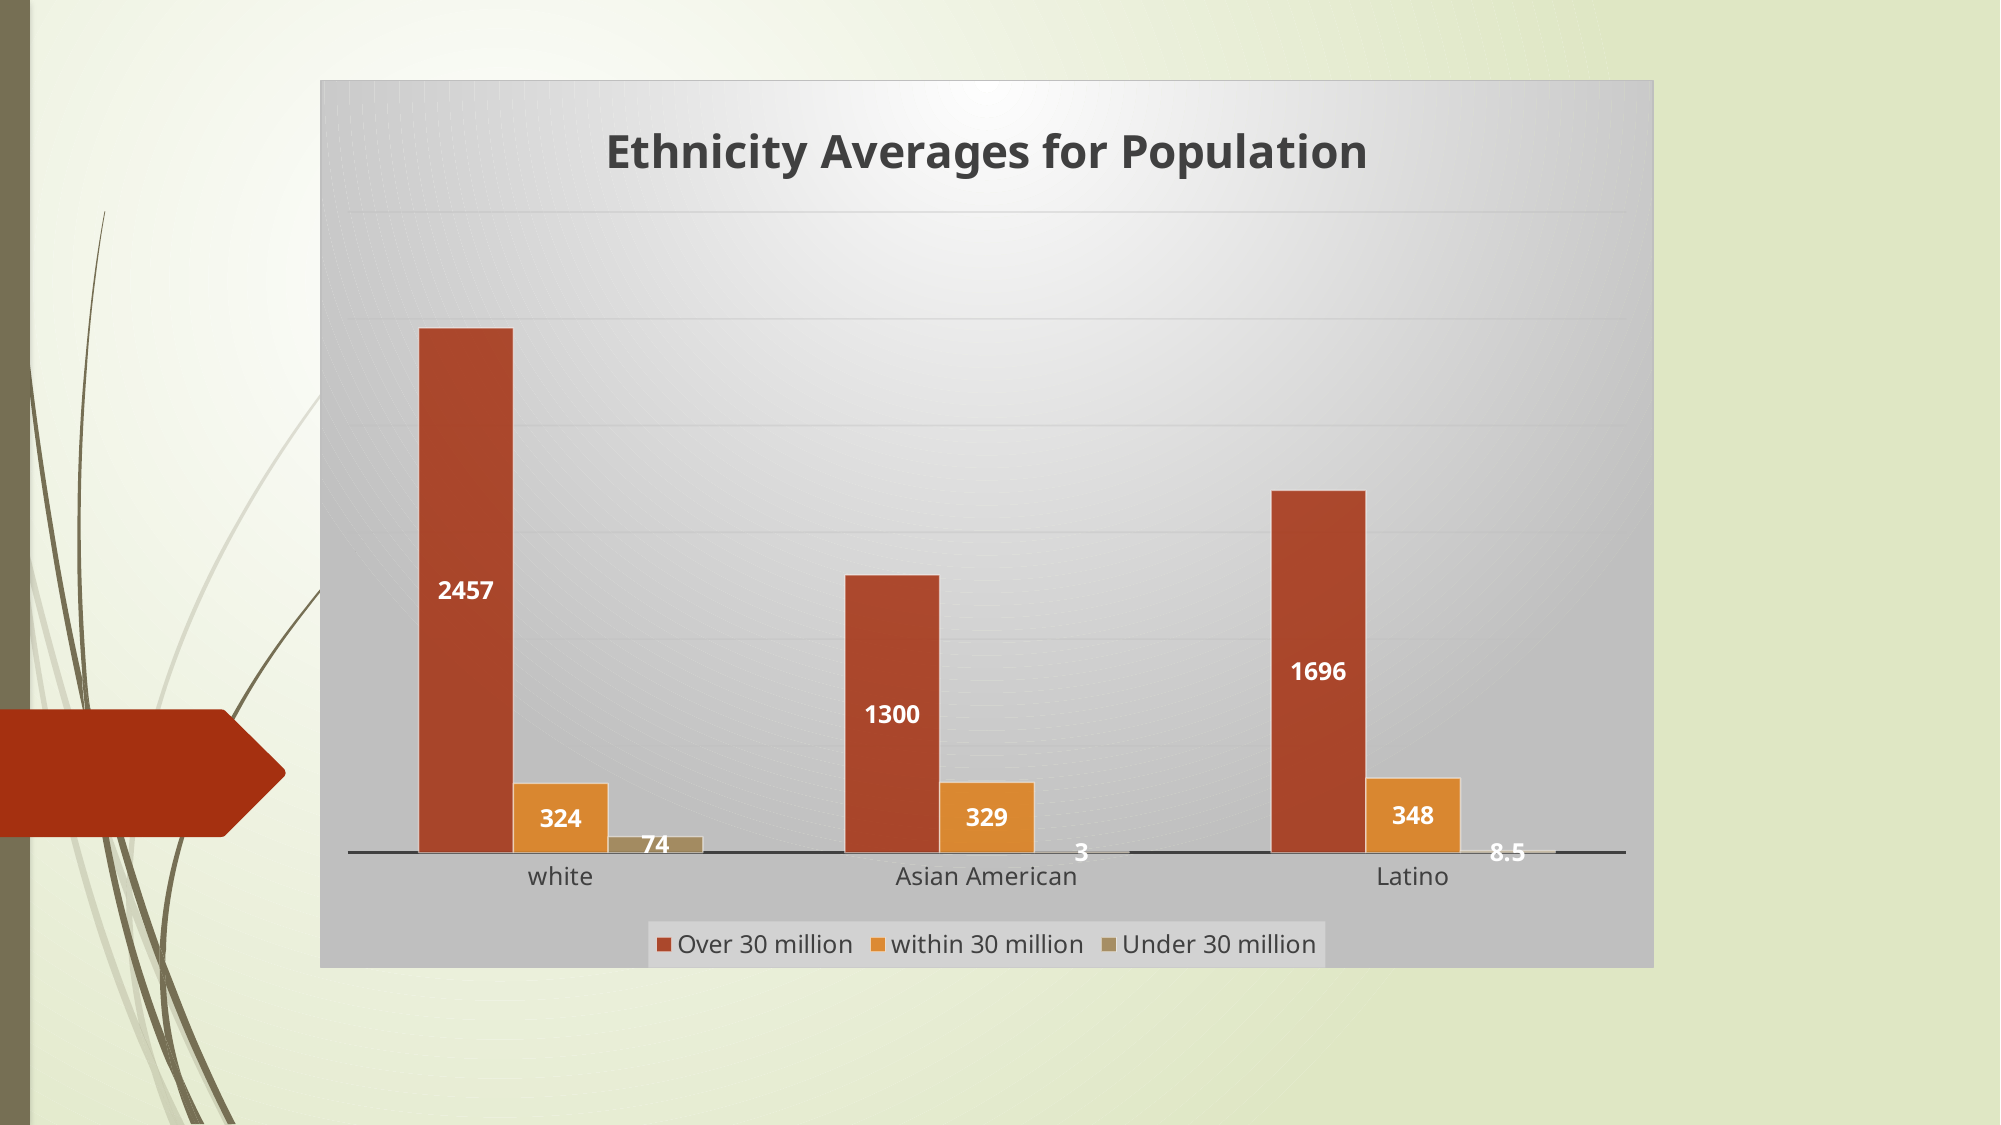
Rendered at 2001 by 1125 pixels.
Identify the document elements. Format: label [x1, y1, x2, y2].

chart [319, 79, 1654, 969]
